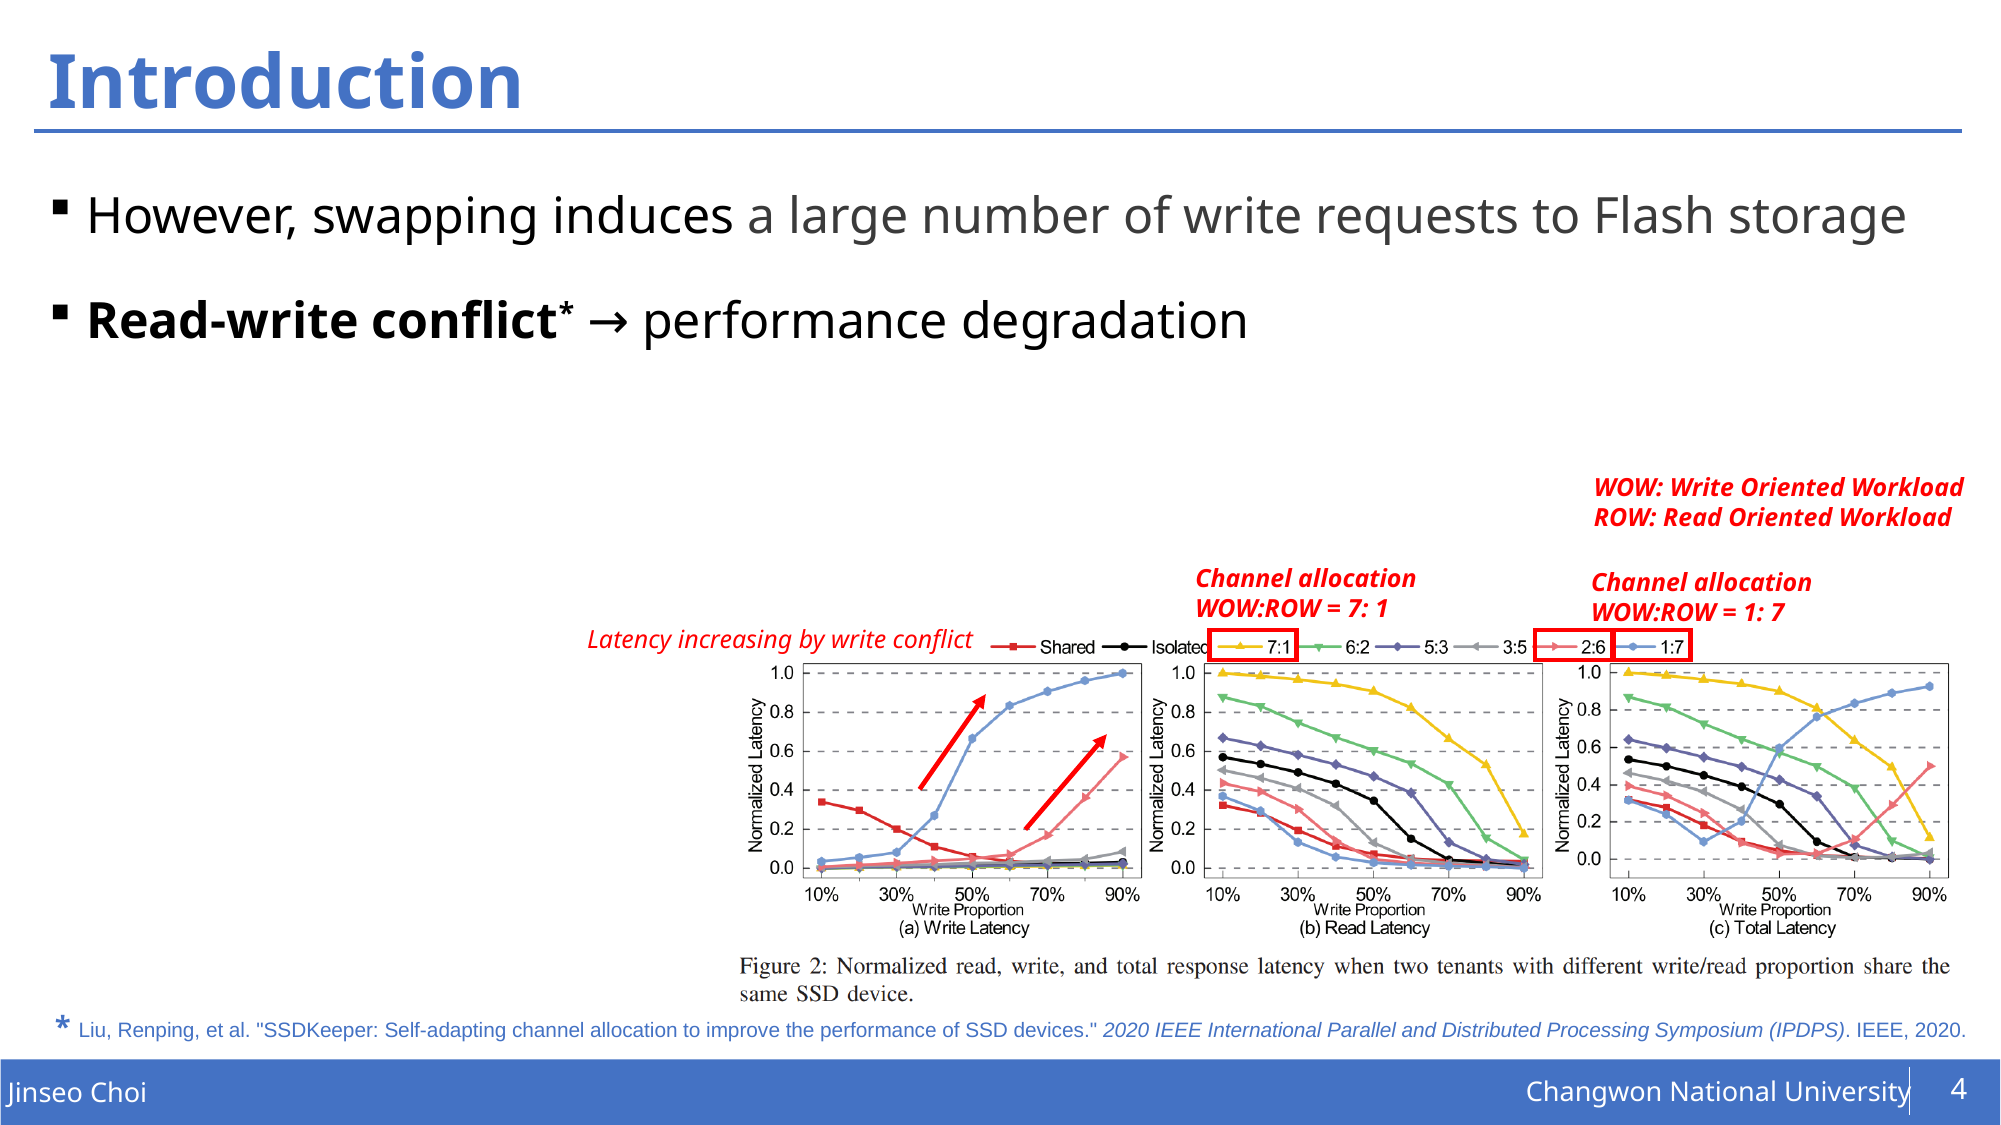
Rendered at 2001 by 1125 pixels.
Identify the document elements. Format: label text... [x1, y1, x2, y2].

text_box Channel allocation WOW:ROW = 1: 7 [1576, 558, 1835, 618]
slide_number 4 [1922, 1060, 1996, 1121]
picture [718, 618, 1968, 1016]
text_box WOW: Write Oriented Workload ROW: Read Oriented Workload [1579, 463, 1980, 539]
text_box Channel allocation WOW:ROW = 7: 1 [1180, 554, 1439, 618]
text_box Latency increasing by write conflict [572, 616, 989, 662]
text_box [1025, 734, 1107, 830]
title Introduction [33, 27, 1963, 143]
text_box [919, 694, 986, 790]
list However, swapping induces a large number of write requests to Flash storage Read-write conflict* → performance degradation [33, 152, 1963, 997]
text_box * Liu, Renping, et al. "SSDKeeper: Self-adapting channel allocation to improve the performance of SSD devices." 2020 IEEE International Parallel and Distributed Processing Symposium (IPDPS). IEEE, 2020. [40, 1000, 2000, 1051]
